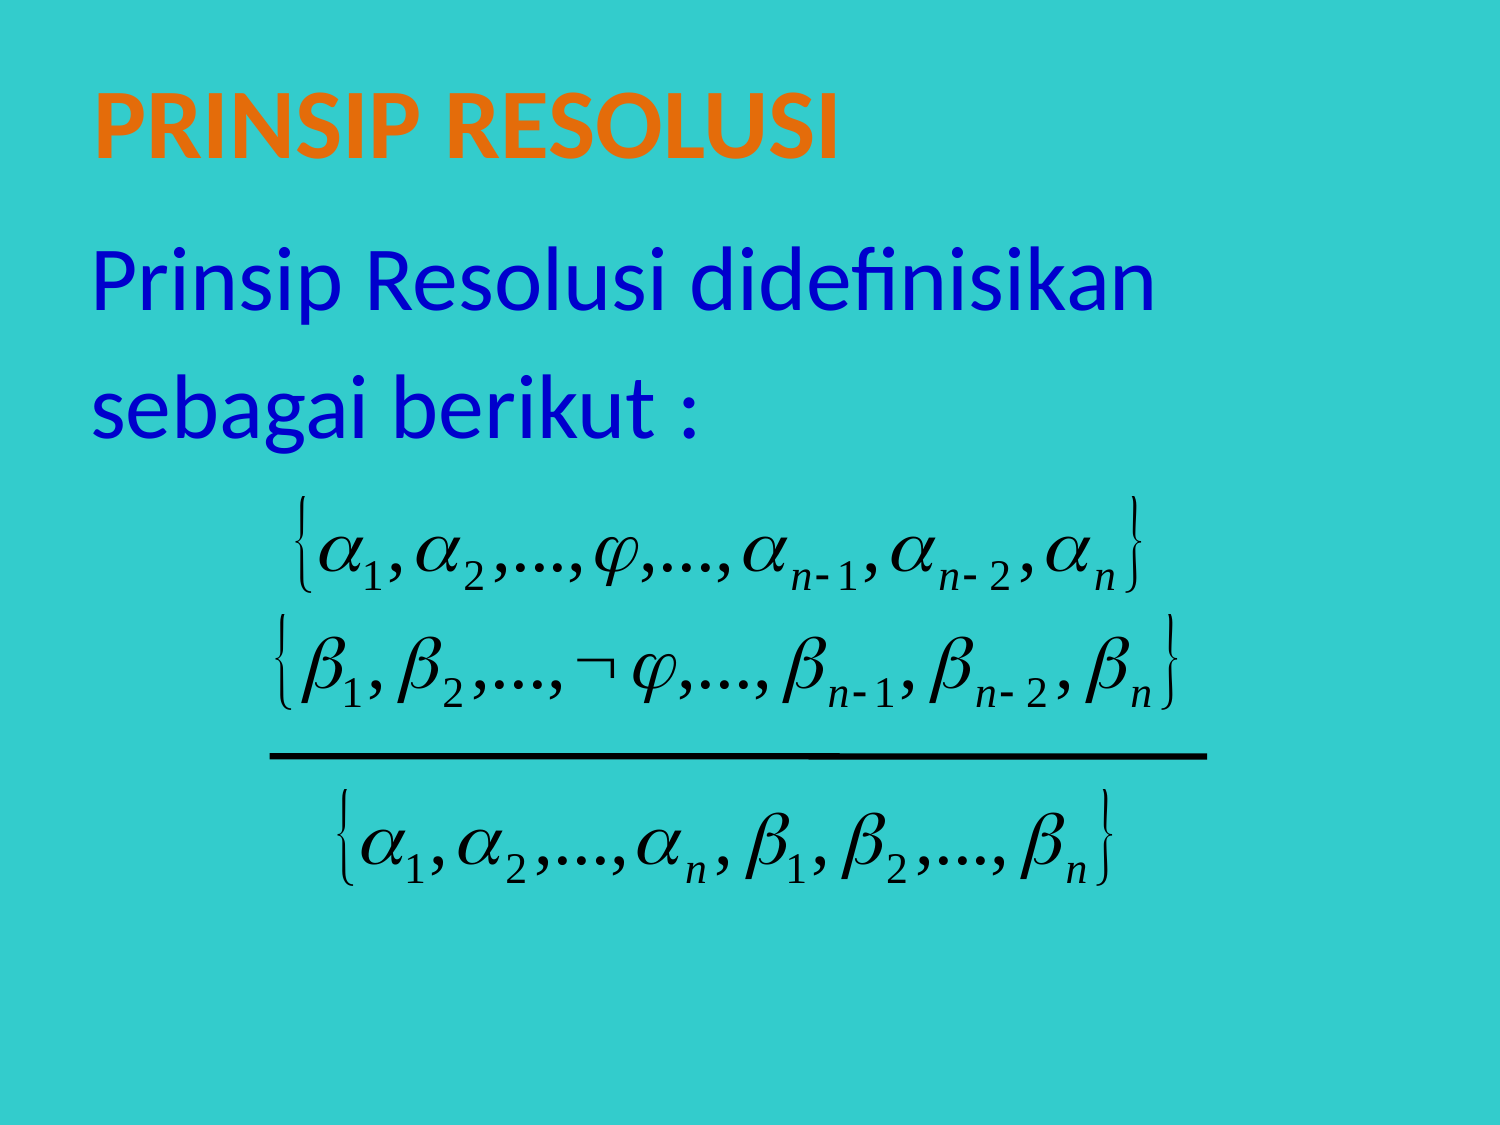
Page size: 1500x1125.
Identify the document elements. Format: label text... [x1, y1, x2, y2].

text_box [284, 496, 1161, 610]
list Prinsip Resolusi didefinisikan sebagai berikut : [75, 210, 1425, 1055]
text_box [327, 789, 1134, 903]
text_box Prinsip resolusi [78, 51, 859, 187]
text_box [264, 613, 1197, 727]
